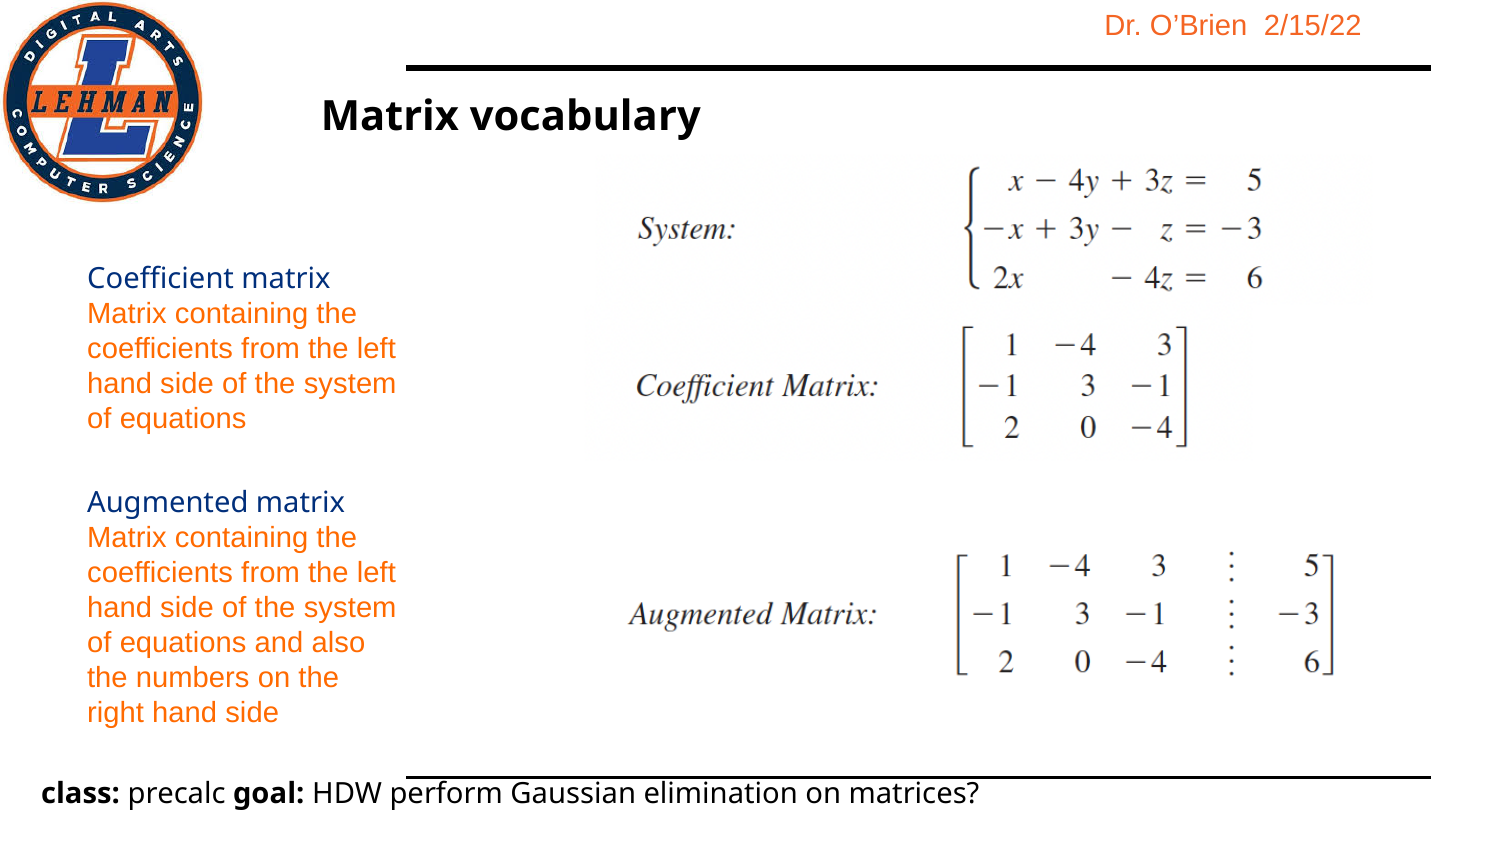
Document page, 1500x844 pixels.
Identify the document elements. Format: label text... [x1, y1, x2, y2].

text_box Coefficient matrix Matrix containing the coefficients from the left hand side of the system of equations [86, 259, 404, 470]
picture [617, 523, 1387, 689]
text_box Augmented matrix Matrix containing the coefficients from the left hand side of the system of equations and also the numbers on the right hand side [86, 483, 404, 764]
picture [583, 154, 1373, 461]
title Matrix vocabulary [305, 73, 1344, 179]
picture [0, 0, 204, 204]
